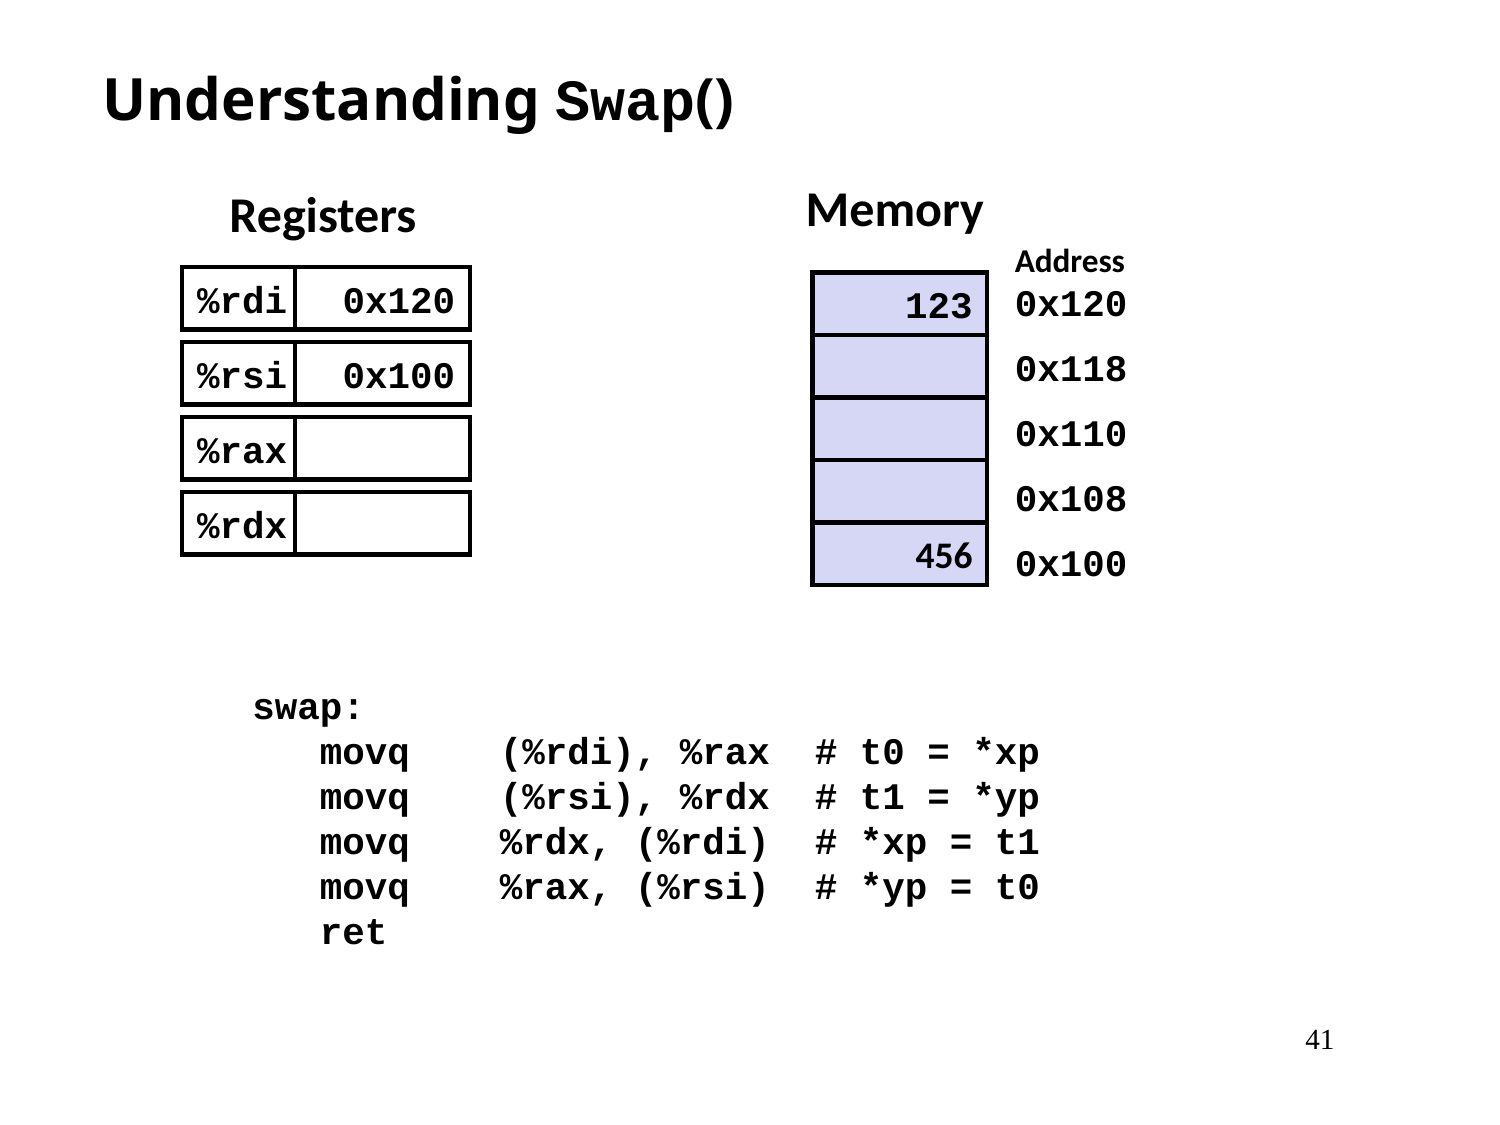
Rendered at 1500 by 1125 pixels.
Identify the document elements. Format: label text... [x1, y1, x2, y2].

text_box [812, 397, 988, 460]
text_box 456 [812, 522, 988, 585]
text_box 123 [812, 272, 988, 335]
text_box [181, 266, 470, 555]
title Understanding Swap() [87, 50, 1134, 144]
slide_number 41 [1137, 1012, 1351, 1088]
text_box Registers [214, 174, 432, 250]
text_box Memory [790, 169, 1000, 245]
text_box swap: movq (%rdi), %rax # t0 = *xp movq (%rsi), %rdx # t1 = *yp movq %rdx, (%rdi) # *xp = t1 movq %rax, (%rsi) # *yp = t0 ret [237, 674, 1200, 960]
text_box [812, 335, 988, 397]
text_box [999, 231, 1201, 592]
text_box [812, 460, 988, 522]
